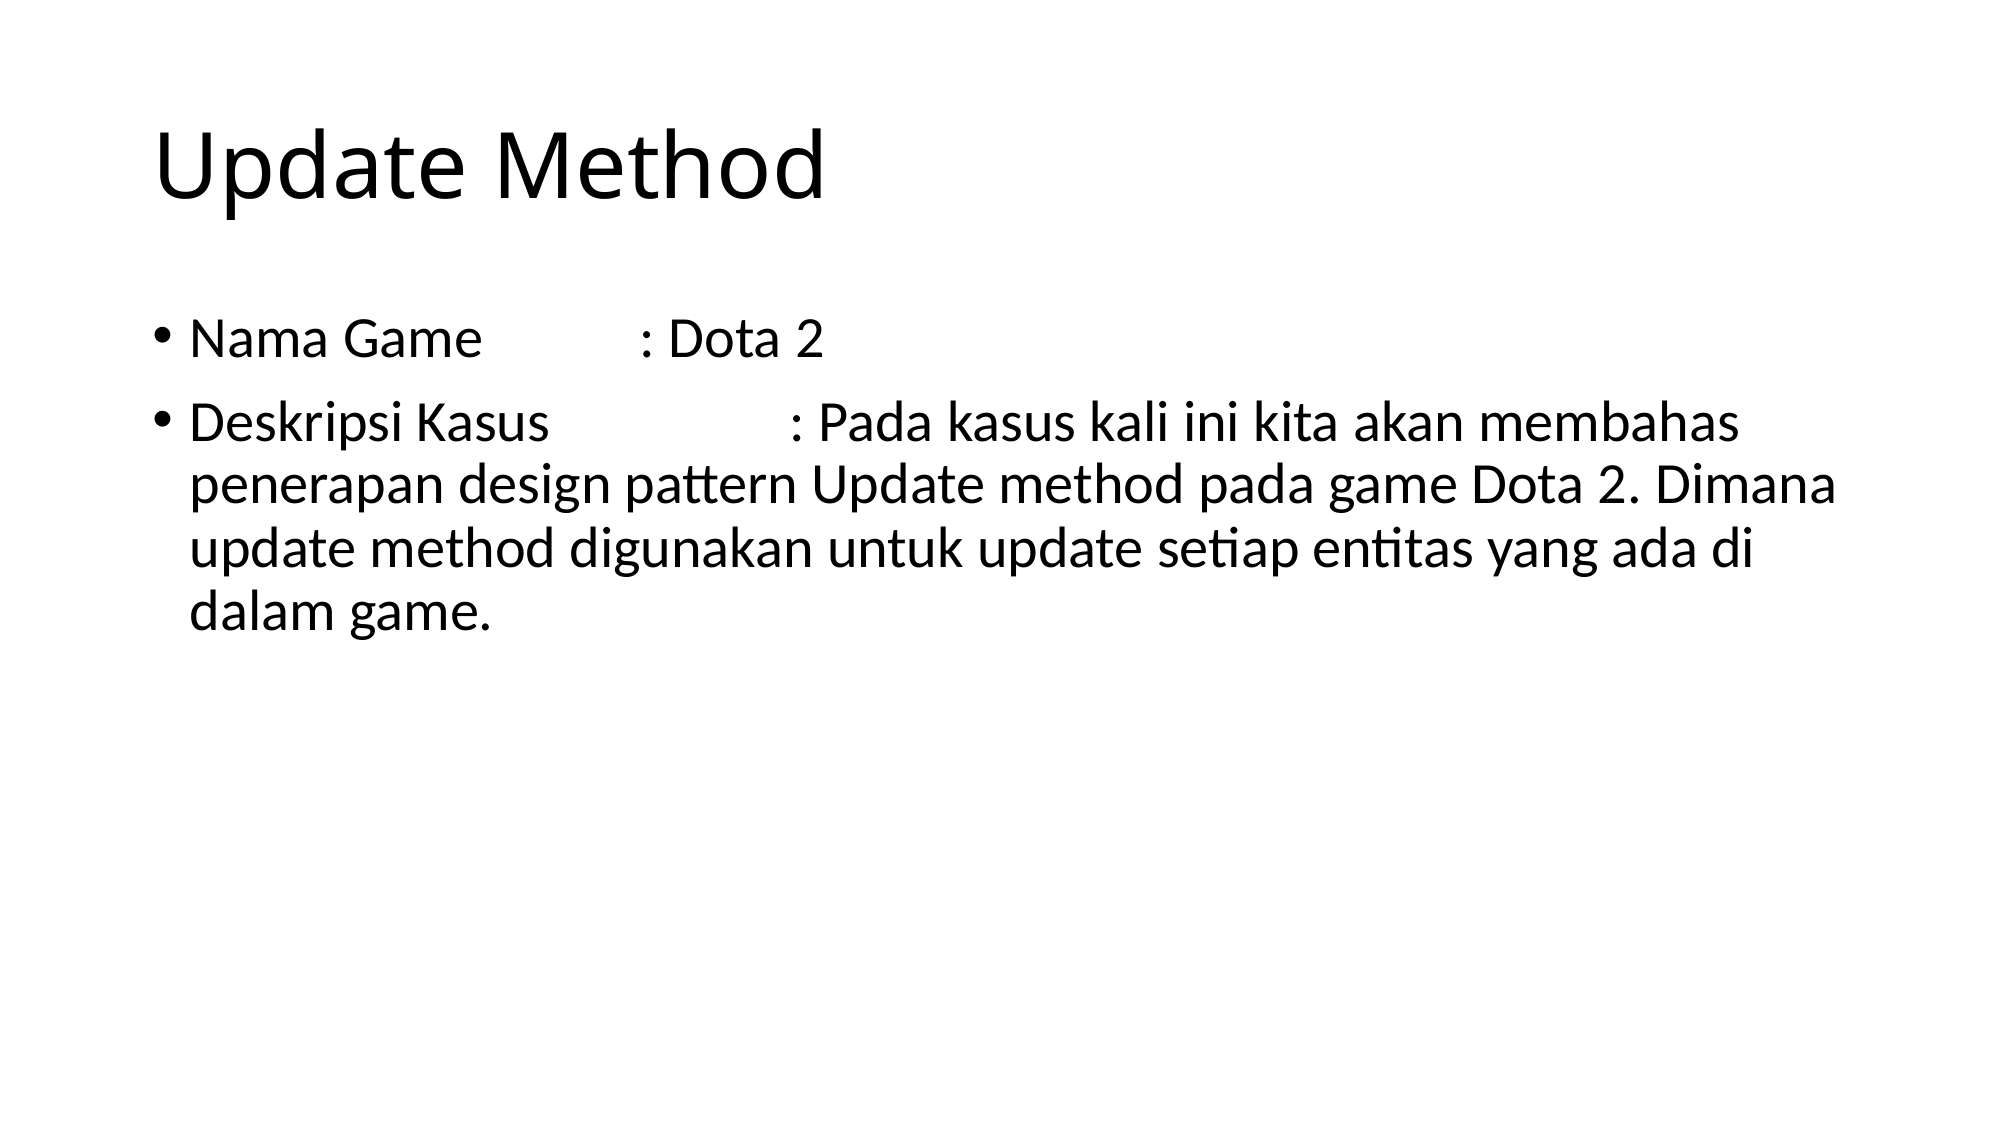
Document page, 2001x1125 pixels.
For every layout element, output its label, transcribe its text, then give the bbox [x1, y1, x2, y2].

title Update Method [137, 59, 1863, 278]
list Nama Game : Dota 2 Deskripsi Kasus : Pada kasus kali ini kita akan membahas penerapan design pattern Update method pada game Dota 2. Dimana update method digunakan untuk update setiap entitas yang ada di dalam game. [137, 299, 1863, 1014]
